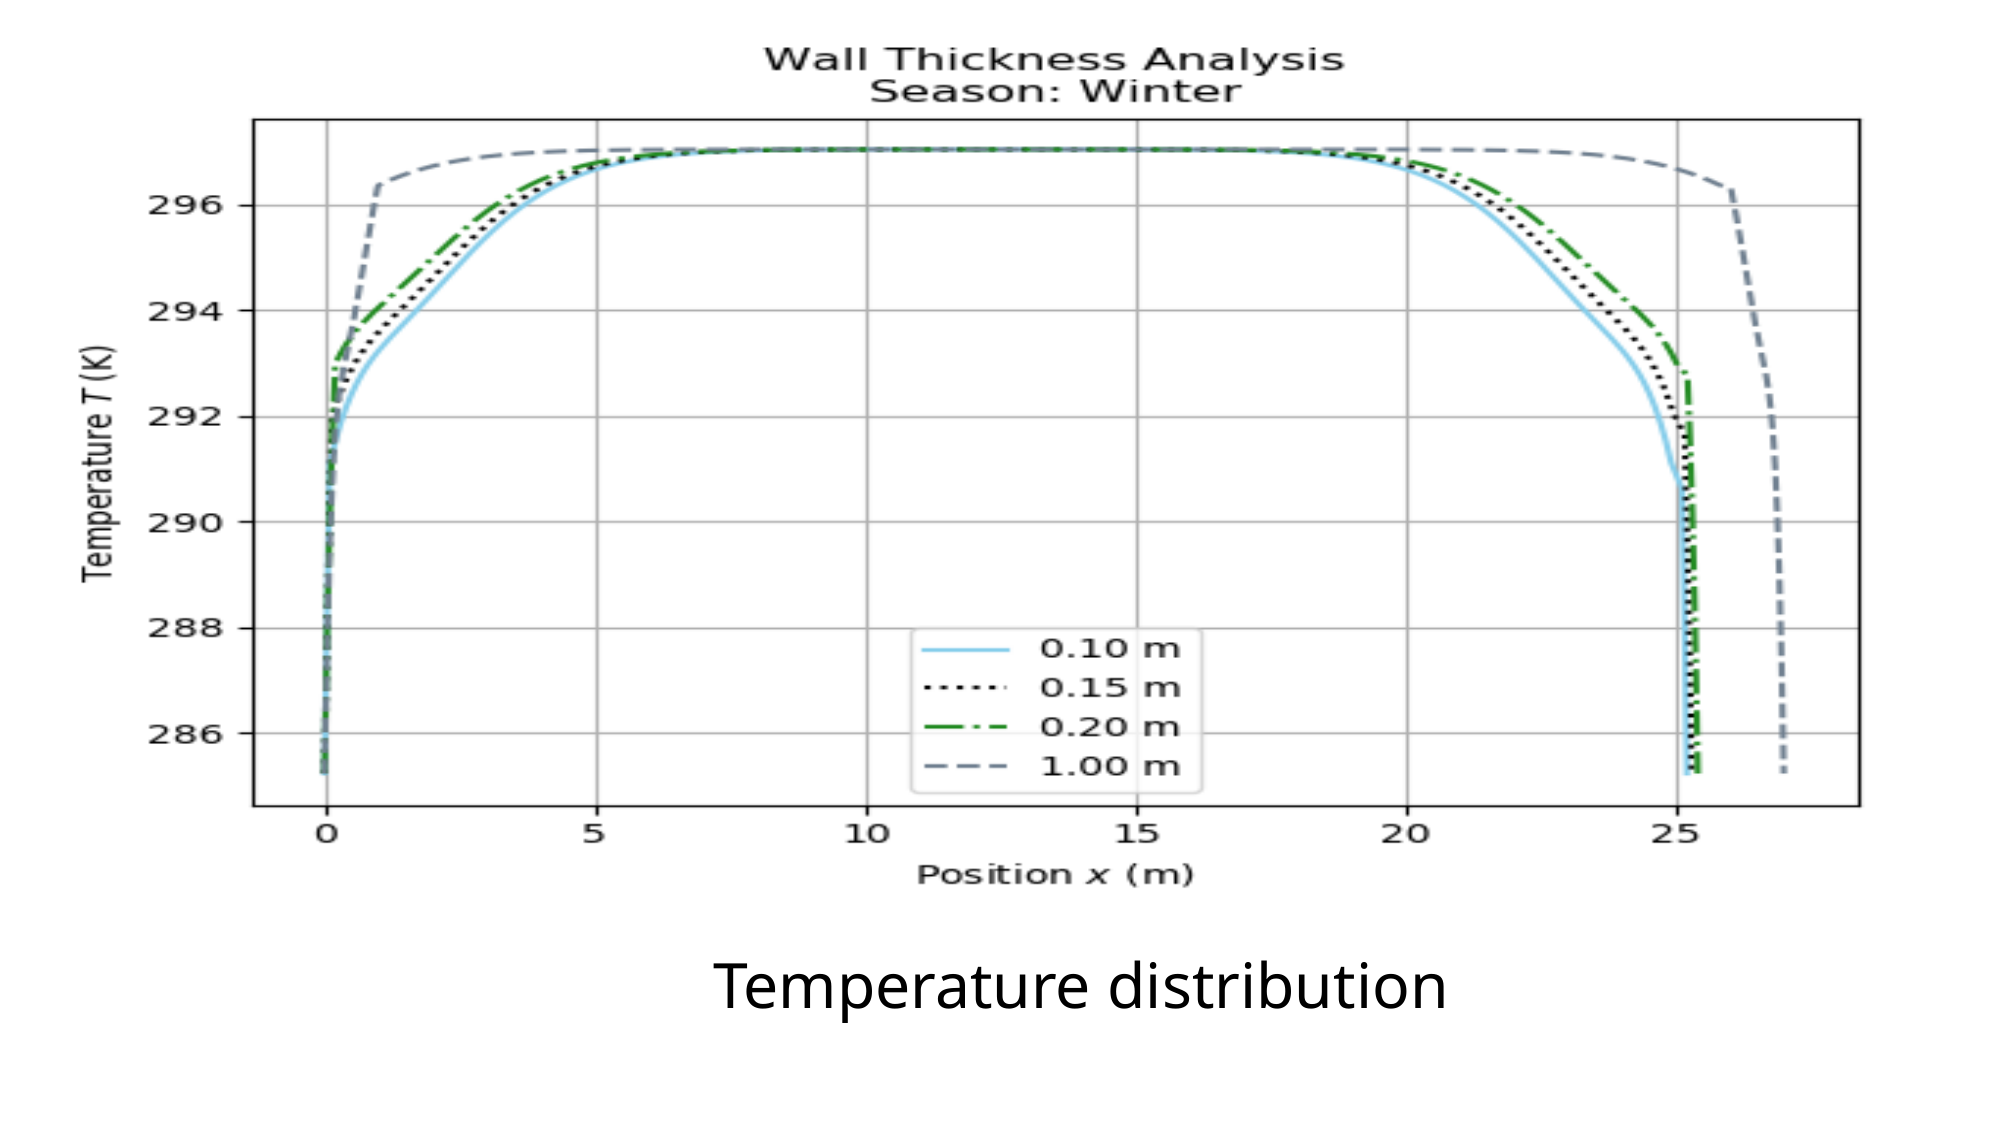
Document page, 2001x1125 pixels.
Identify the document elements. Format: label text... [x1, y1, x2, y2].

text_box Temperature distribution [698, 938, 1511, 1029]
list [33, 20, 1912, 918]
